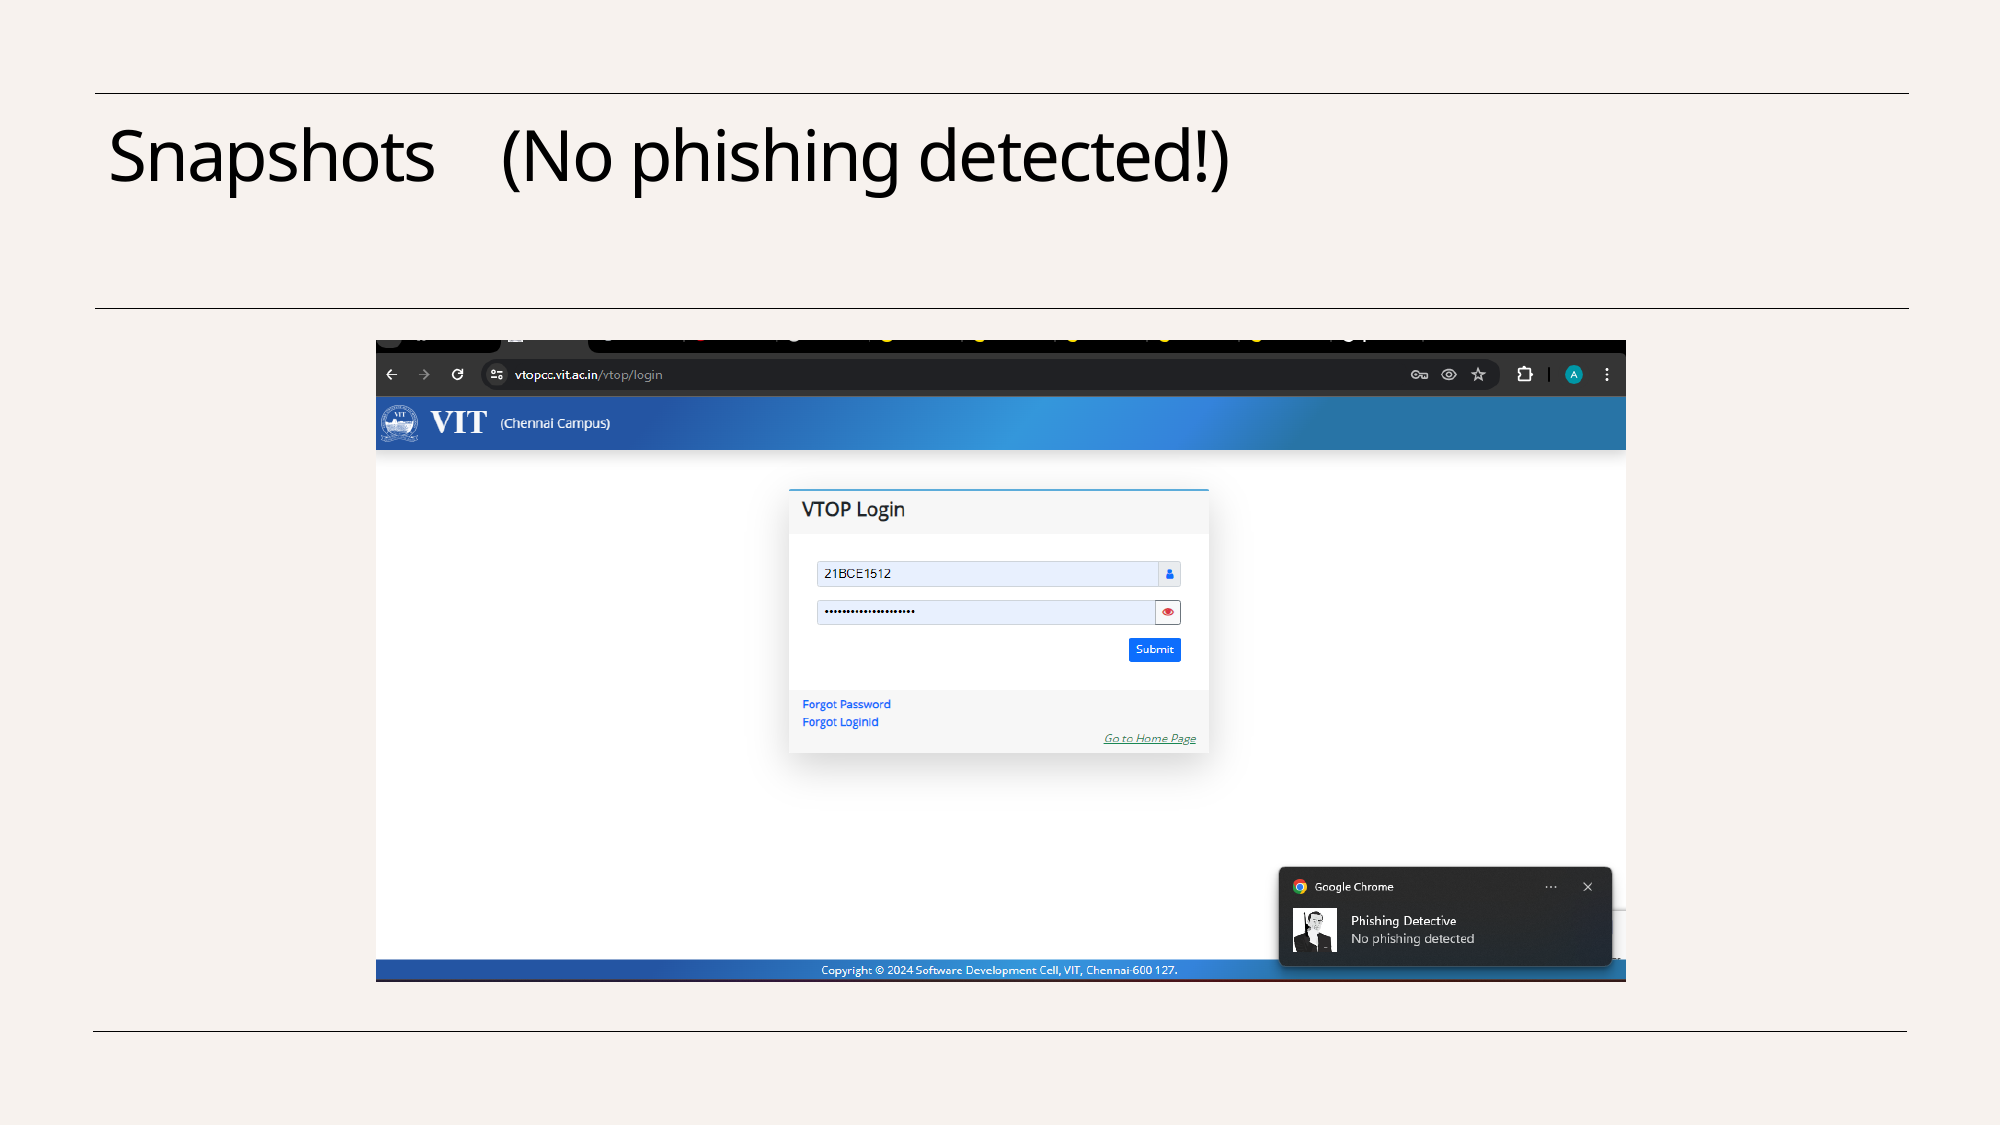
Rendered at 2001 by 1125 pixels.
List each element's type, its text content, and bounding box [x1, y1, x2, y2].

title Snapshots (No phishing detected!) [93, 113, 1907, 291]
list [376, 340, 1626, 983]
